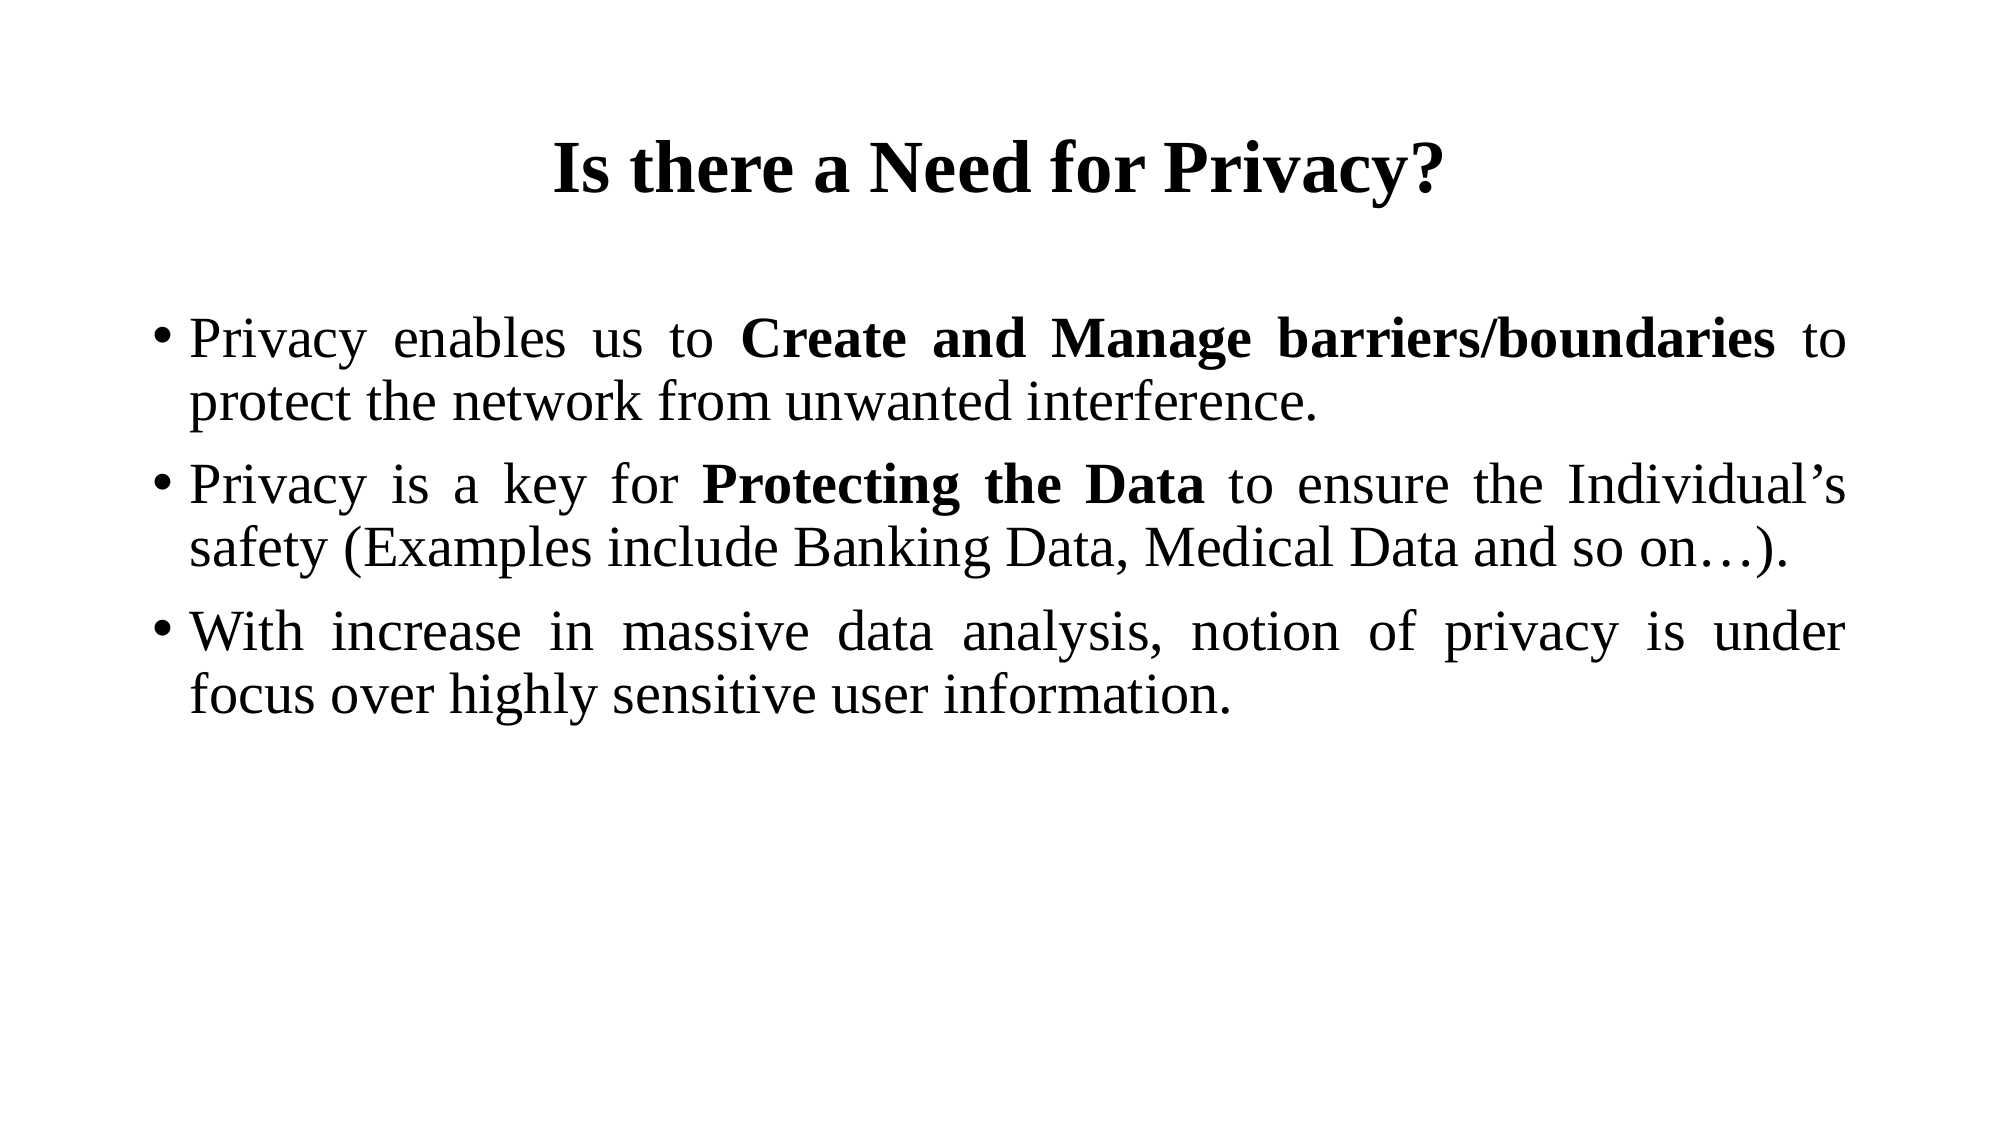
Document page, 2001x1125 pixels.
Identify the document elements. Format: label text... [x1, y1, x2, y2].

title Is there a Need for Privacy? [137, 59, 1863, 278]
list Privacy enables us to Create and Manage barriers/boundaries to protect the network from unwanted interference. Privacy is a key for Protecting the Data to ensure the Individual’s safety (Examples include Banking Data, Medical Data and so on…). With increase in massive data analysis, notion of privacy is under focus over highly sensitive user information. [137, 299, 1863, 1014]
